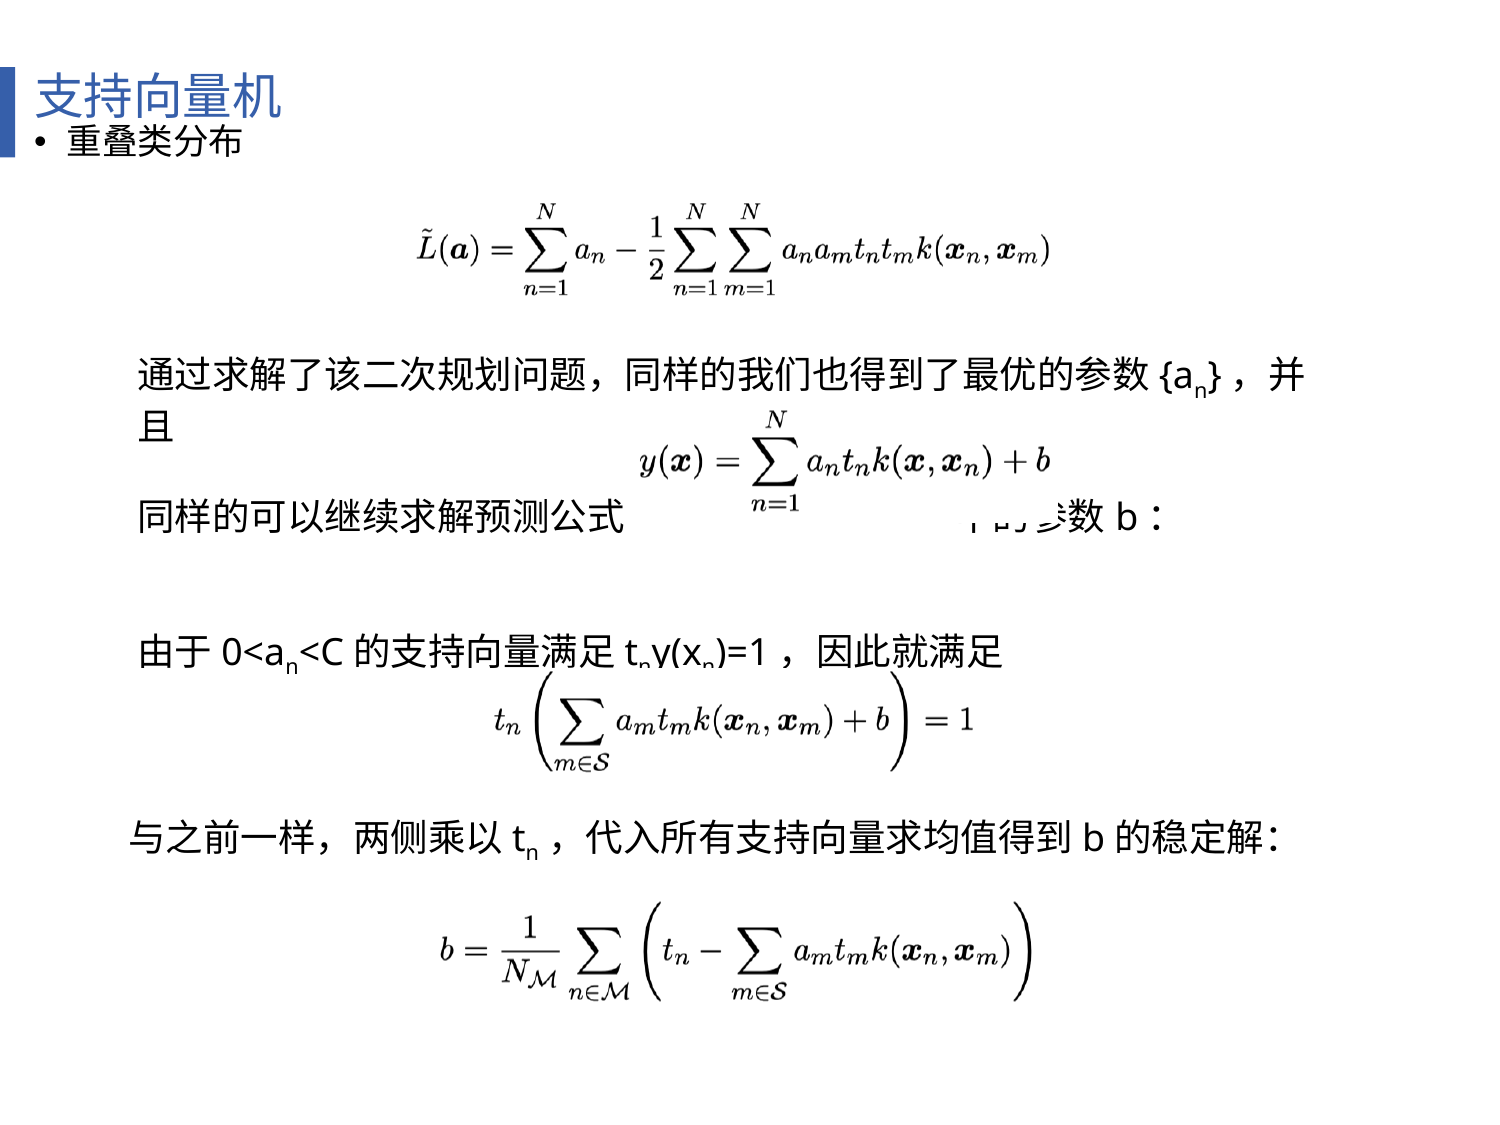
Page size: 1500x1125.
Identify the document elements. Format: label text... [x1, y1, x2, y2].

text_box 通过求解了该二次规划问题，同样的我们也得到了最优的参数{an}，并且 同样的可以继续求解预测公式 中的参数b： 由于0<an<C的支持向量满足tny(xn)=1，因此就满足 [129, 344, 1339, 687]
picture [409, 184, 1059, 308]
picture [632, 403, 1059, 523]
picture [432, 896, 1036, 1007]
list 支持向量机 [26, 63, 834, 116]
picture [487, 668, 981, 778]
list 重叠类分布 [26, 116, 834, 171]
text_box 与之前一样，两侧乘以tn，代入所有支持向量求均值得到b的稳定解： [120, 805, 1310, 873]
